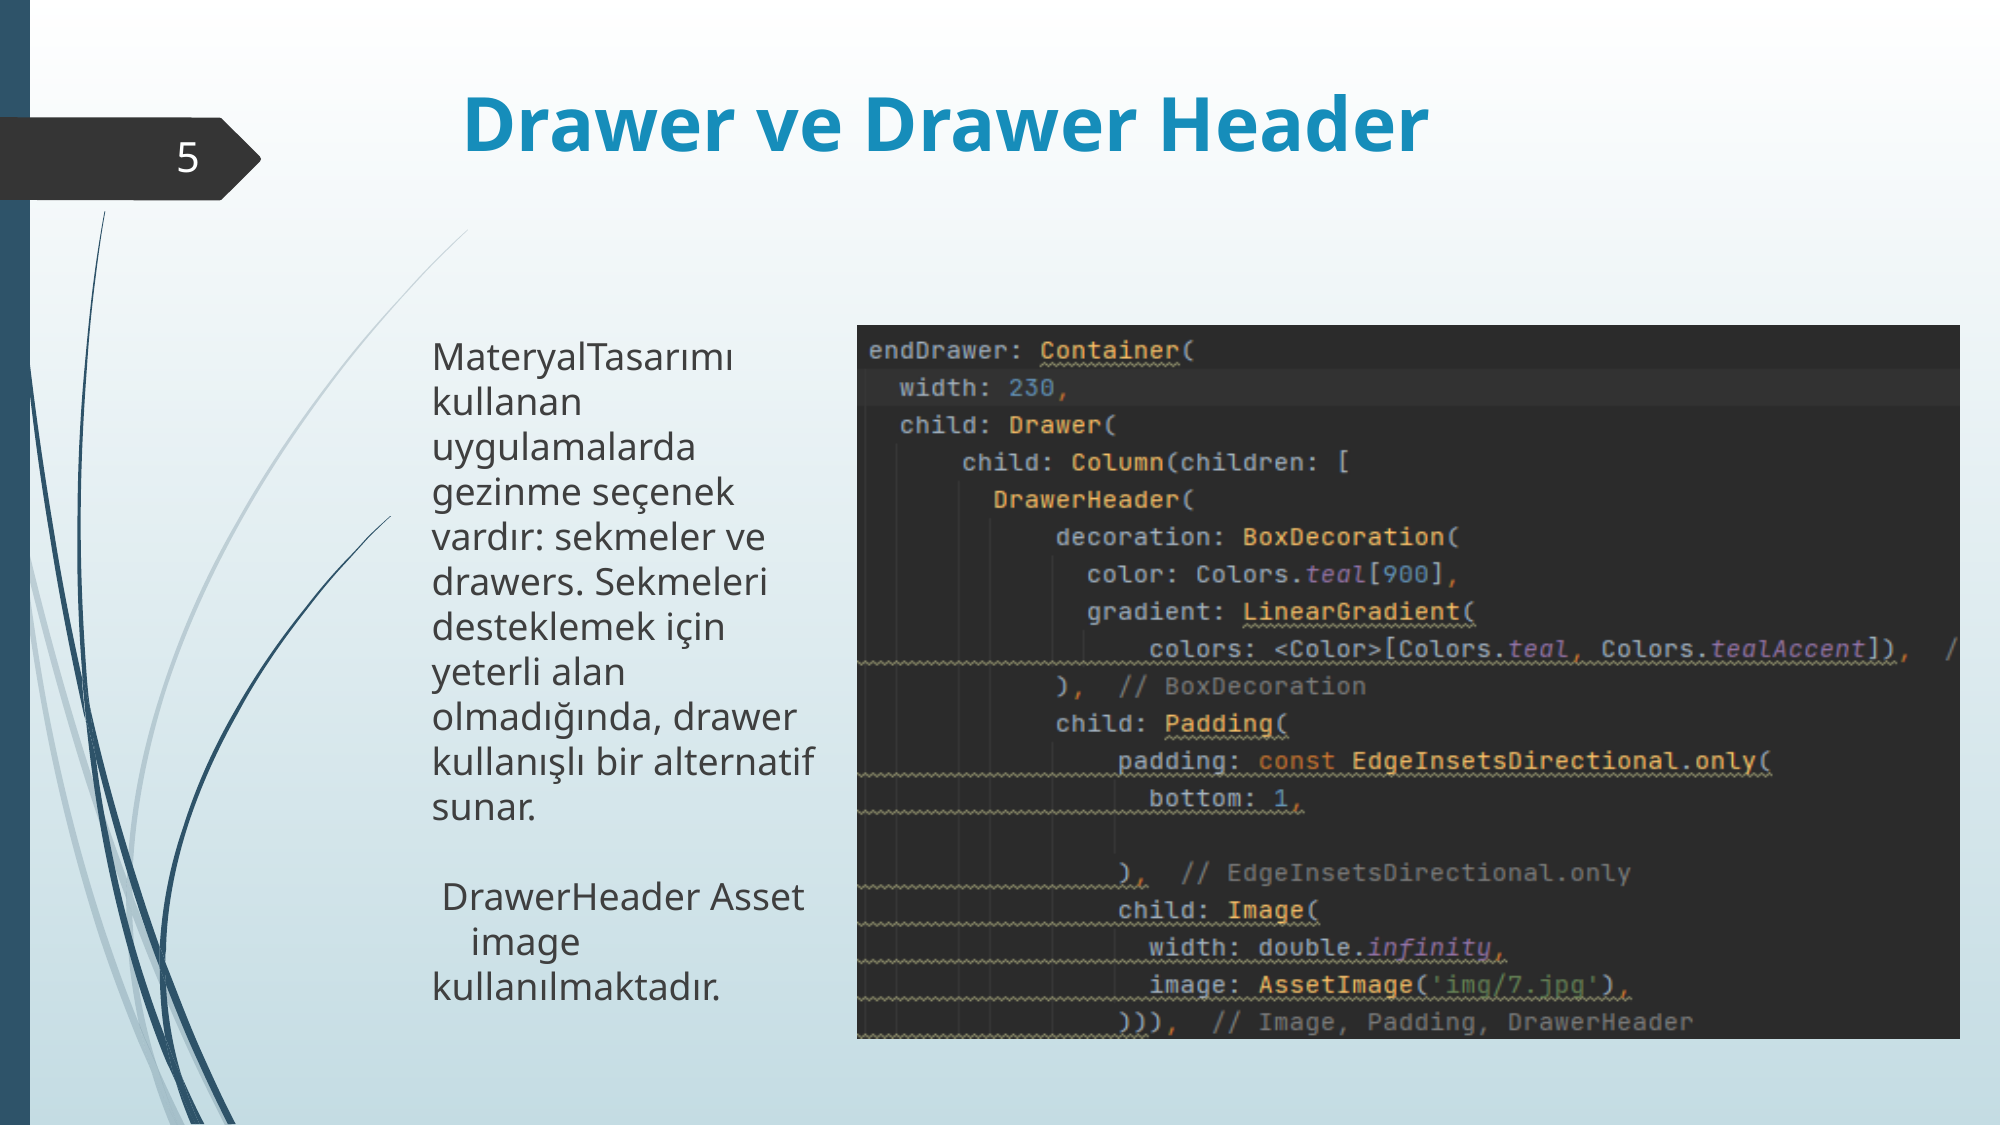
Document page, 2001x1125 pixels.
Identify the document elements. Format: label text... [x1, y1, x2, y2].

slide_number 5 [87, 129, 216, 190]
list MateryalTasarımı kullanan uygulamalarda gezinme seçenek vardır: sekmeler ve drawers. Sekmeleri desteklemek için yeterli alan olmadığında, drawer kullanışlı bir alternatif sunar. DrawerHeader Asset image kullanılmaktadır. [360, 325, 858, 1125]
picture [857, 325, 1960, 1040]
title Drawer ve Drawer Header [215, 68, 1677, 279]
